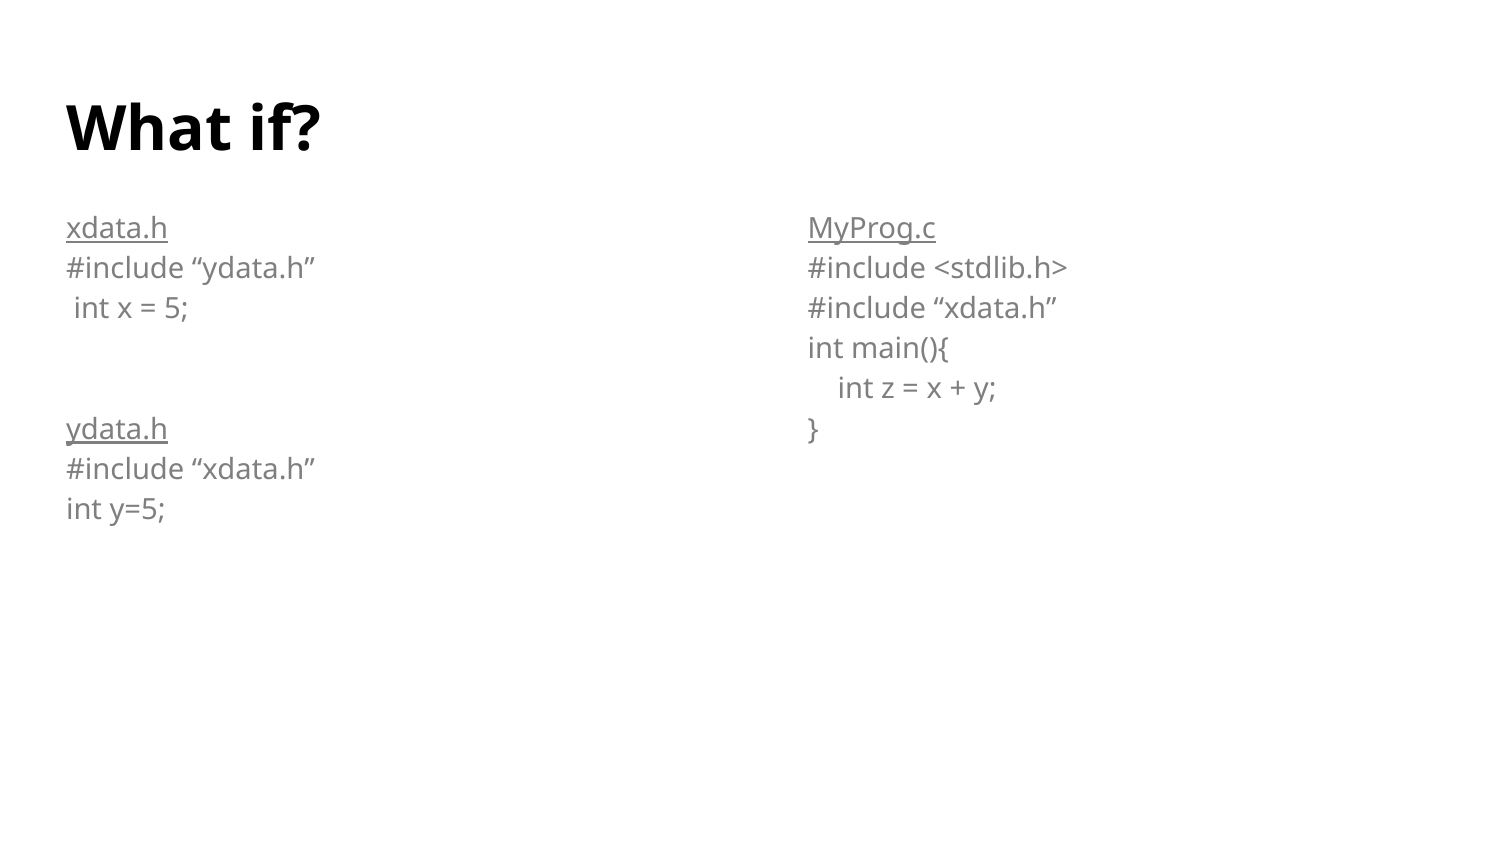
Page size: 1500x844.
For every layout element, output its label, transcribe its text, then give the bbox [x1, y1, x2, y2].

title What if? [51, 72, 1449, 176]
list MyProg.c #include <stdlib.h> #include “xdata.h” int main(){ int z = x + y; } [792, 189, 1449, 750]
list xdata.h #include “ydata.h” int x = 5; ydata.h #include “xdata.h” int y=5; [51, 189, 708, 750]
